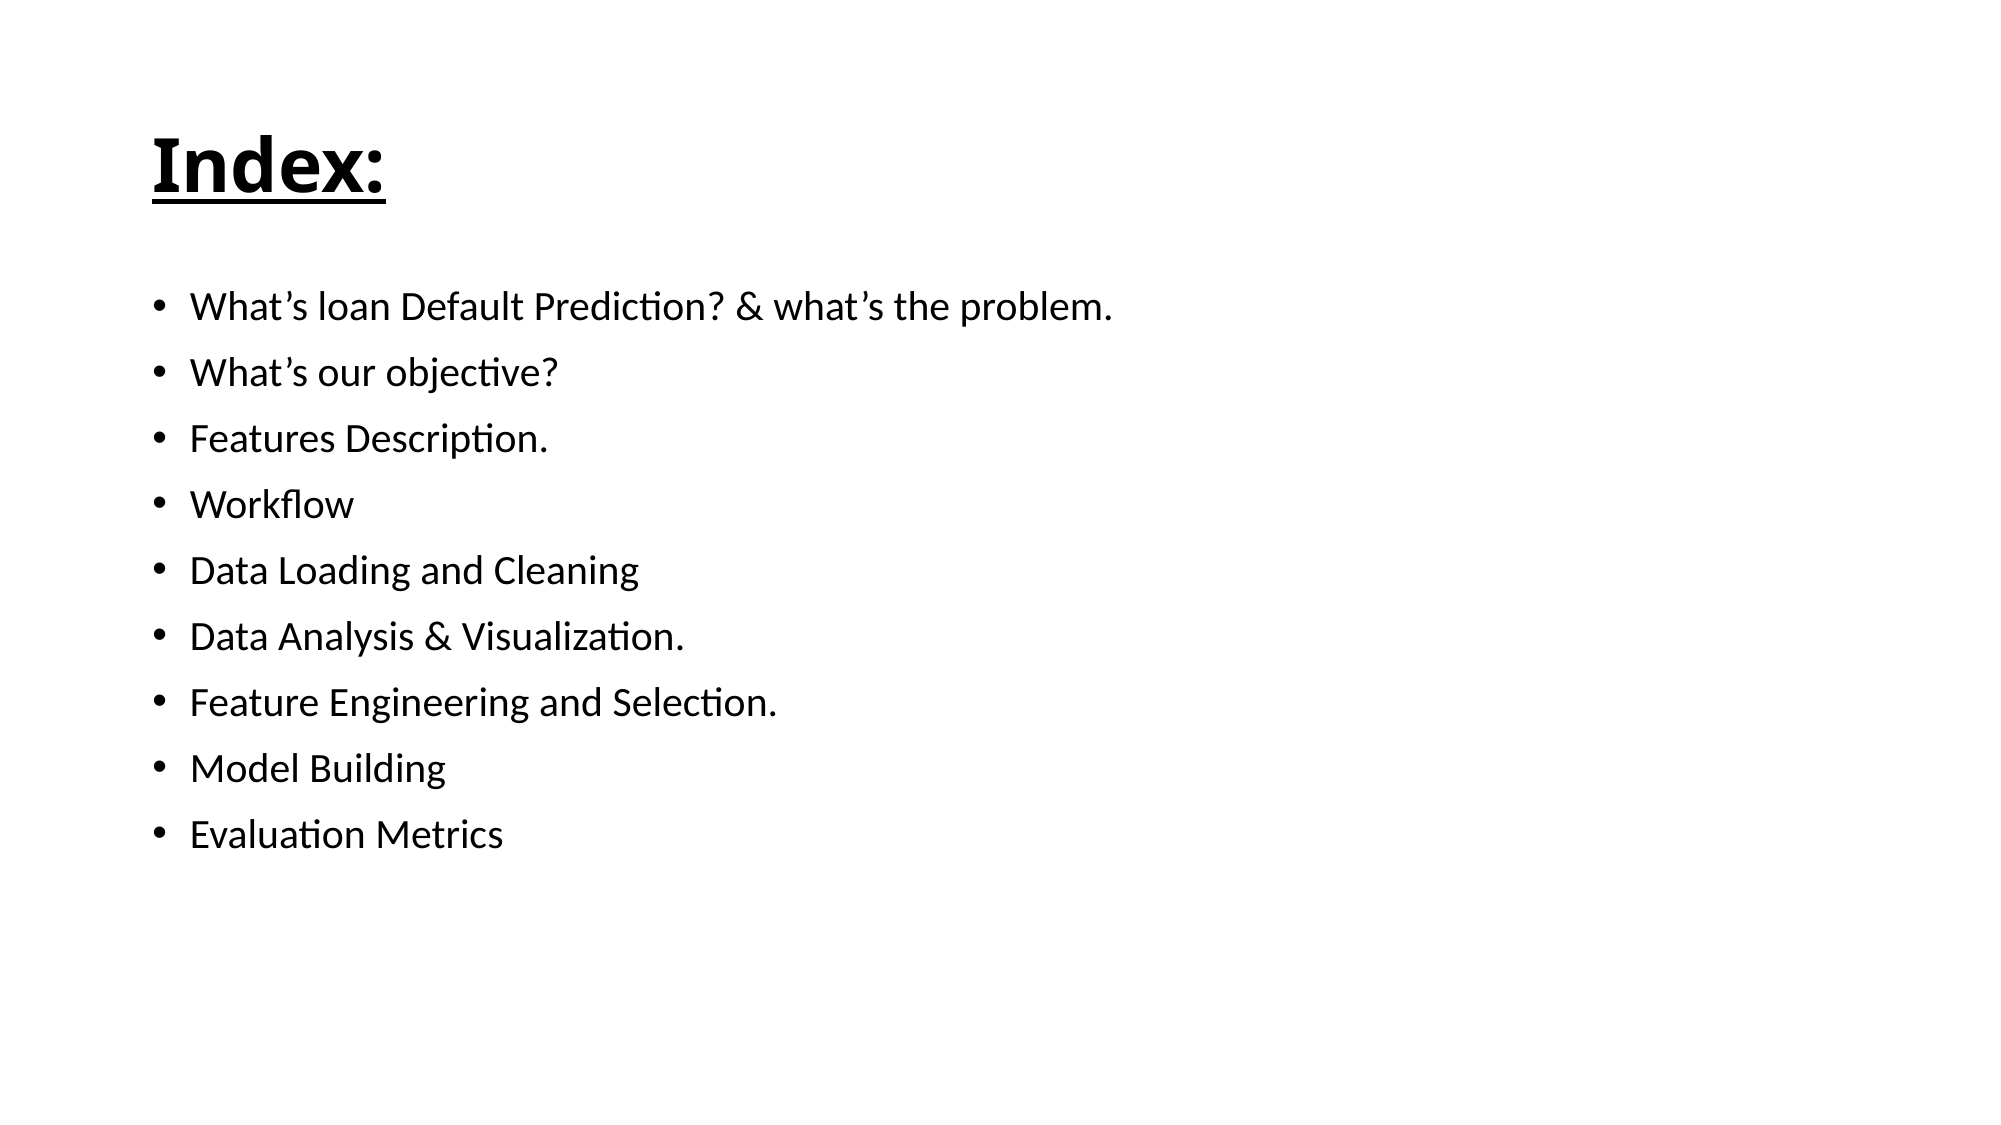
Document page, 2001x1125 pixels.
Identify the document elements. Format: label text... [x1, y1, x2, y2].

title Index: [137, 59, 1863, 277]
list What’s loan Default Prediction? & what’s the problem. What’s our objective? Features Description. Workflow Data Loading and Cleaning Data Analysis & Visualization. Feature Engineering and Selection. Model Building Evaluation Metrics [137, 277, 1876, 890]
